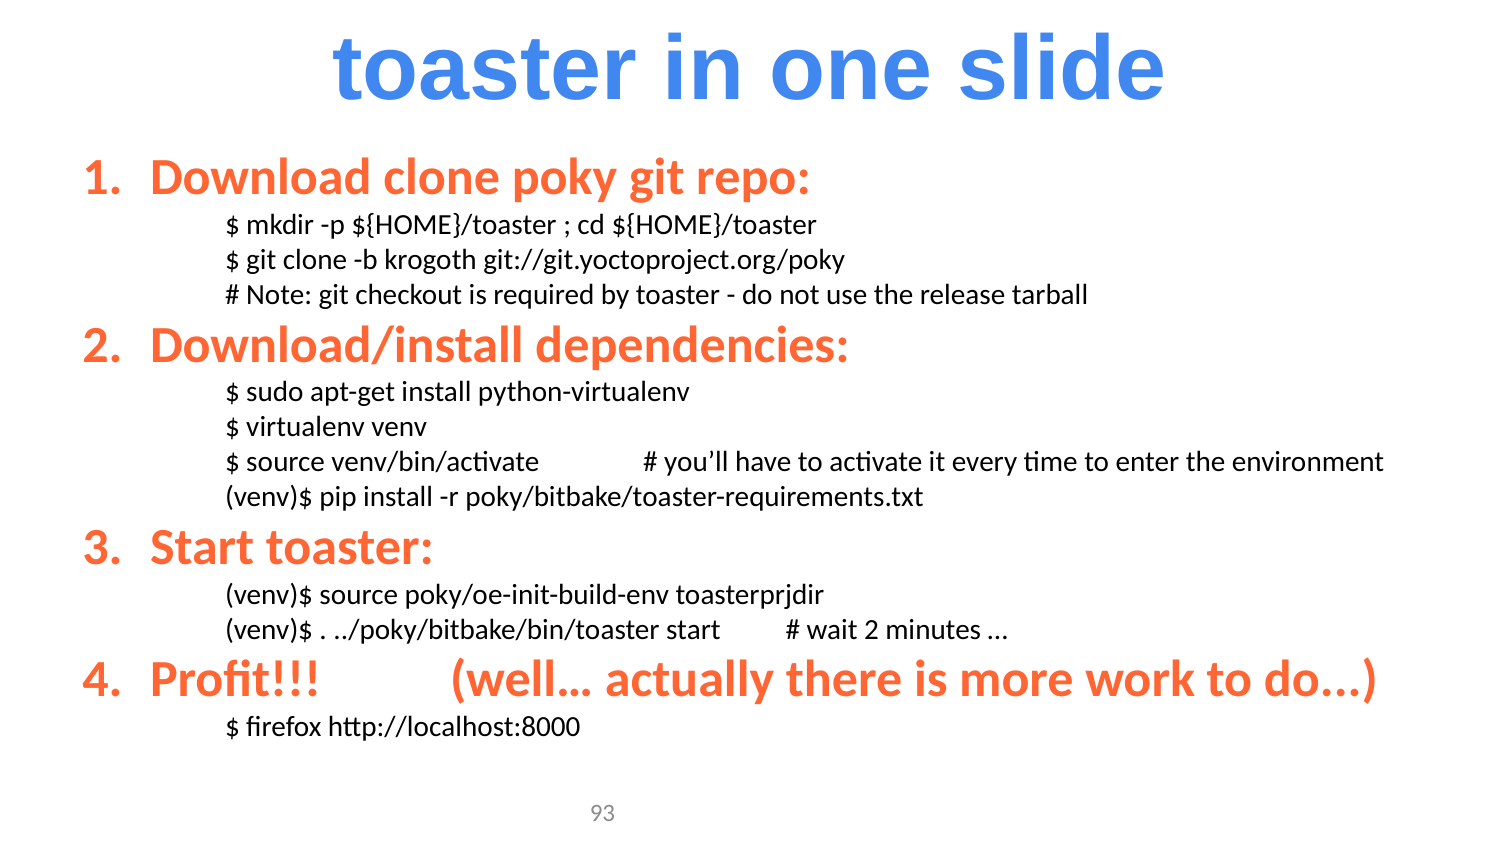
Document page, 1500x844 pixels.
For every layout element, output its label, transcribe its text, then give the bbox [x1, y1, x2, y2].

text_box Download clone poky git repo: $ mkdir -p ${HOME}/toaster ; cd ${HOME}/toaster $ git clone -b krogoth git://git.yoctoproject.org/poky # Note: git checkout is required by toaster - do not use the release tarball Download/install dependencies: $ sudo apt-get install python-virtualenv $ virtualenv venv $ source venv/bin/activate # you’ll have to activate it every time to enter the environment (venv)$ pip install -r poky/bitbake/toaster-requirements.txt Start toaster: (venv)$ source poky/oe-init-build-env toasterprjdir (venv)$ . ../poky/bitbake/bin/toaster start # wait 2 minutes … Profit!!! (well… actually there is more work to do...) $ firefox http://localhost:8000 [74, 142, 1440, 783]
text_box toaster in one slide [75, 10, 1425, 115]
text_box ‹#› [475, 782, 631, 827]
